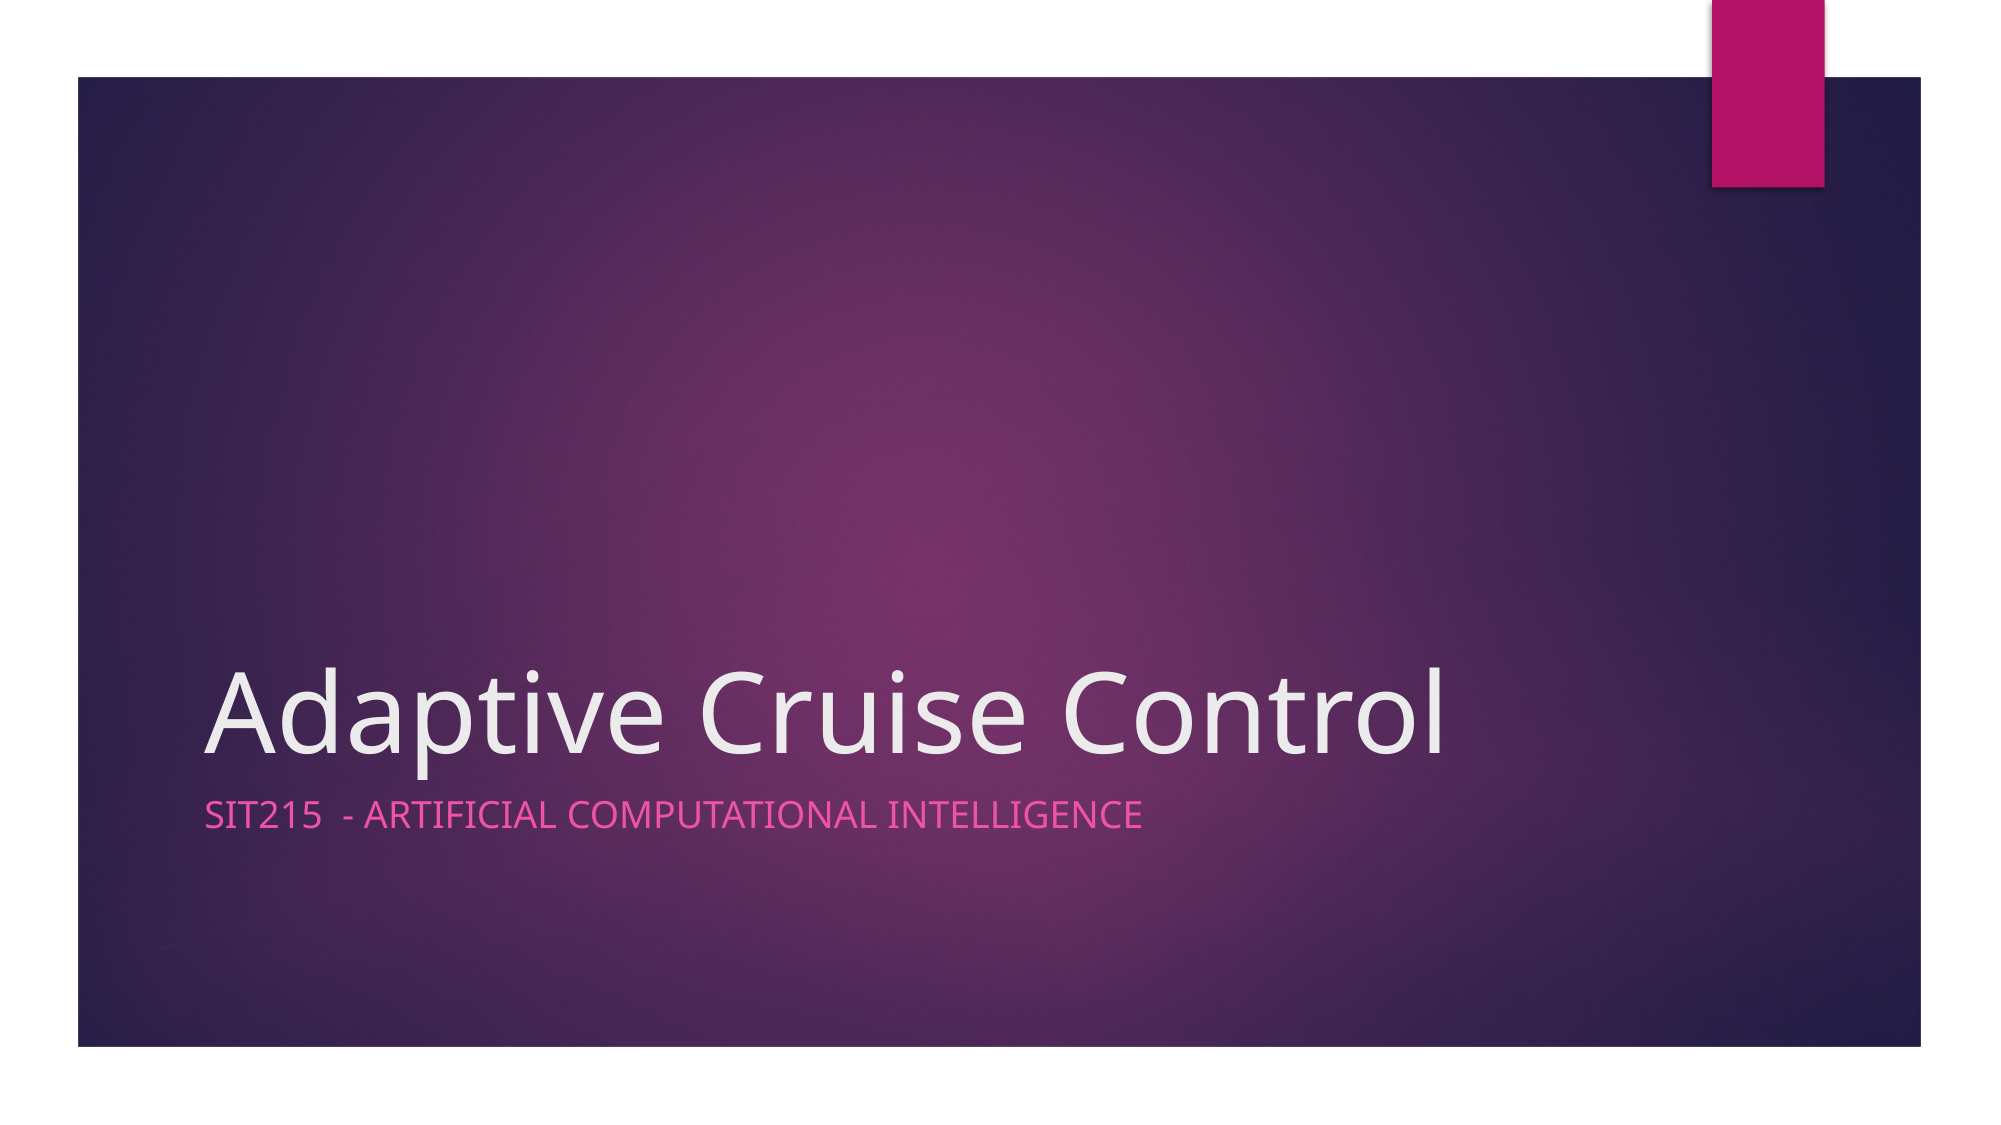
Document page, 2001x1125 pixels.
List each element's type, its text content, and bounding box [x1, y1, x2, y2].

title Adaptive Cruise Control [189, 344, 1638, 783]
subtitle SIT215 - Artificial computational INTELLIGENCE [189, 783, 1638, 925]
